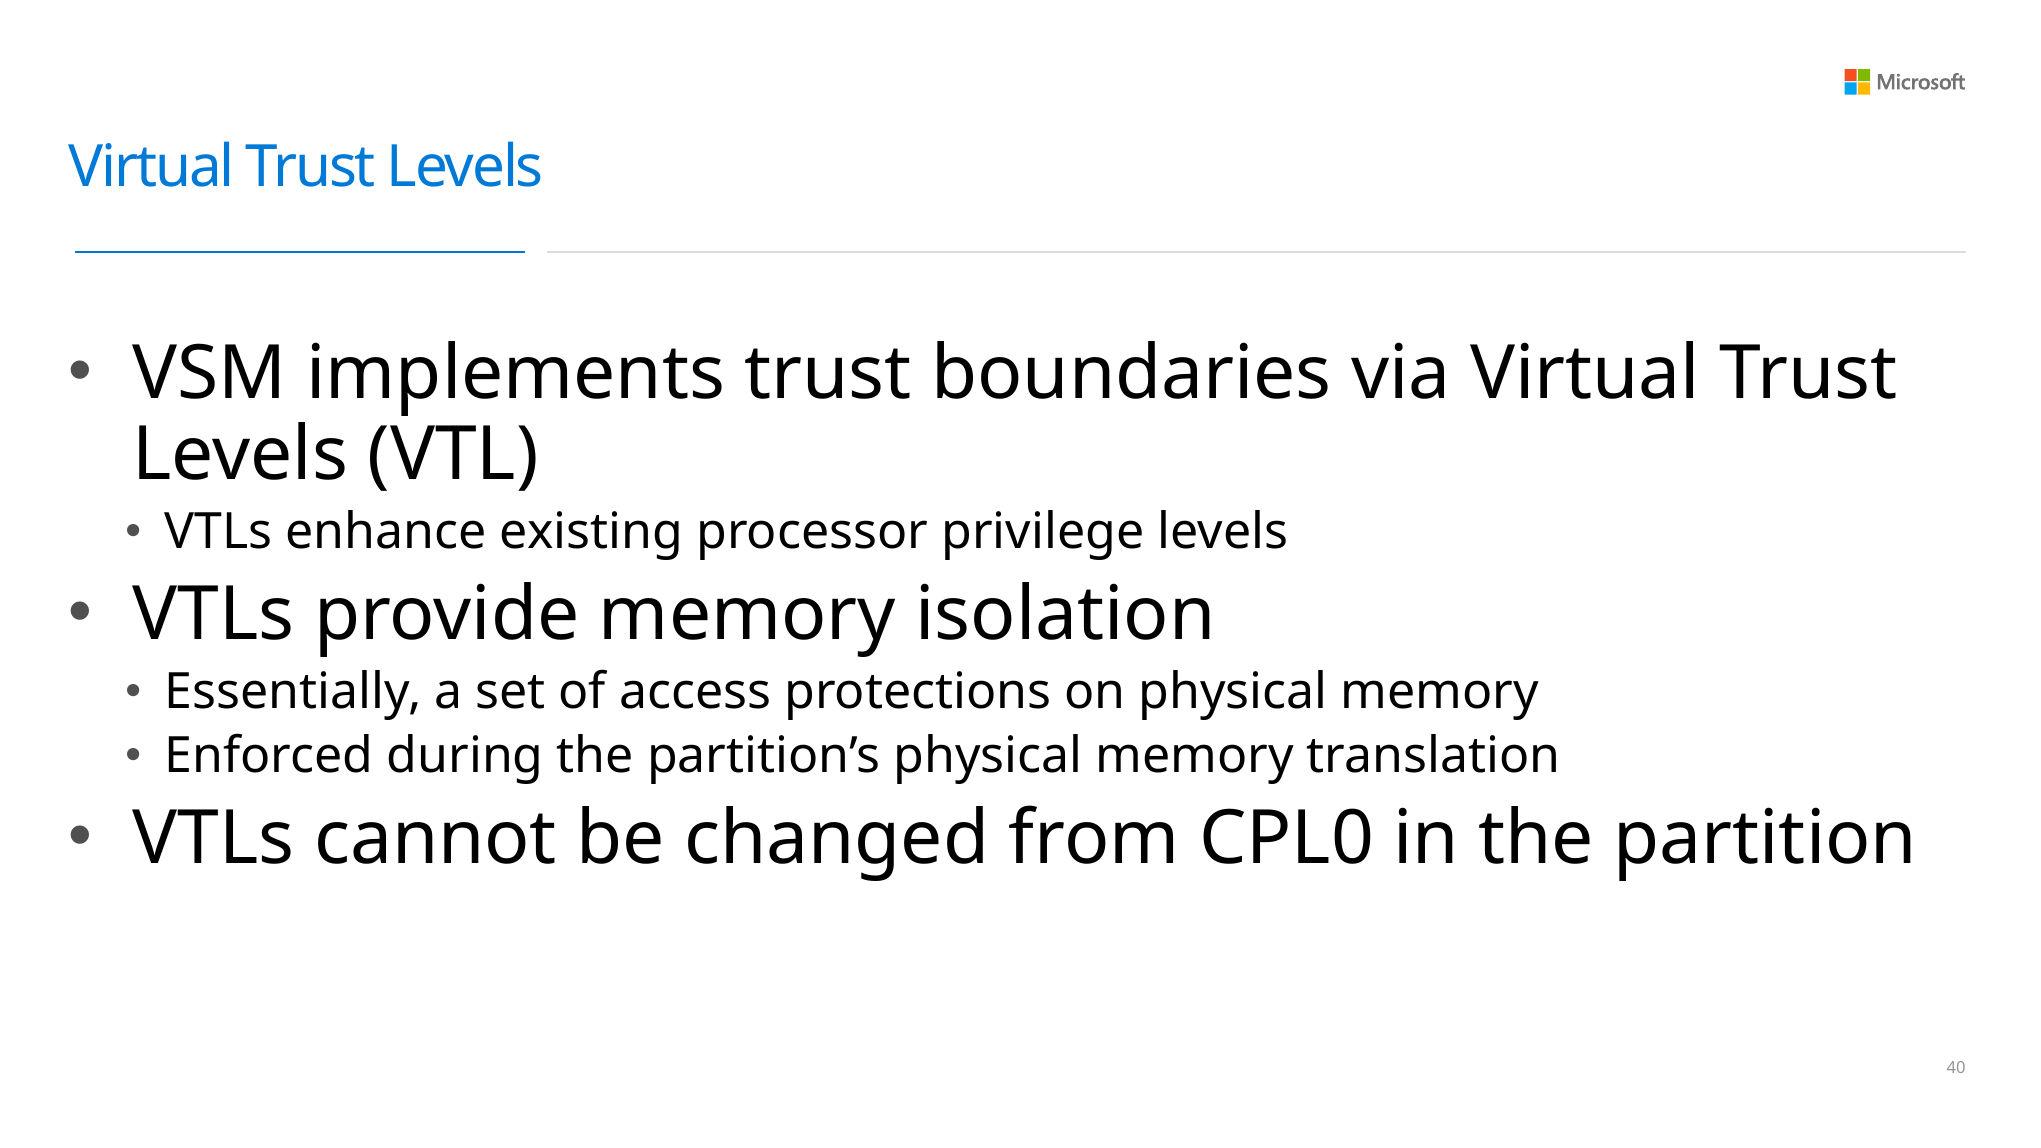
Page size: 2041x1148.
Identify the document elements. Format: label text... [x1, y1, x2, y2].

list VSM implements trust boundaries via Virtual Trust Levels (VTL) VTLs enhance existing processor privilege levels VTLs provide memory isolation Essentially, a set of access protections on physical memory Enforced during the partition’s physical memory translation VTLs cannot be changed from CPL0 in the partition [45, 318, 1968, 913]
title Virtual Trust Levels [45, 123, 1996, 199]
slide_number 39 [1904, 1058, 1966, 1077]
